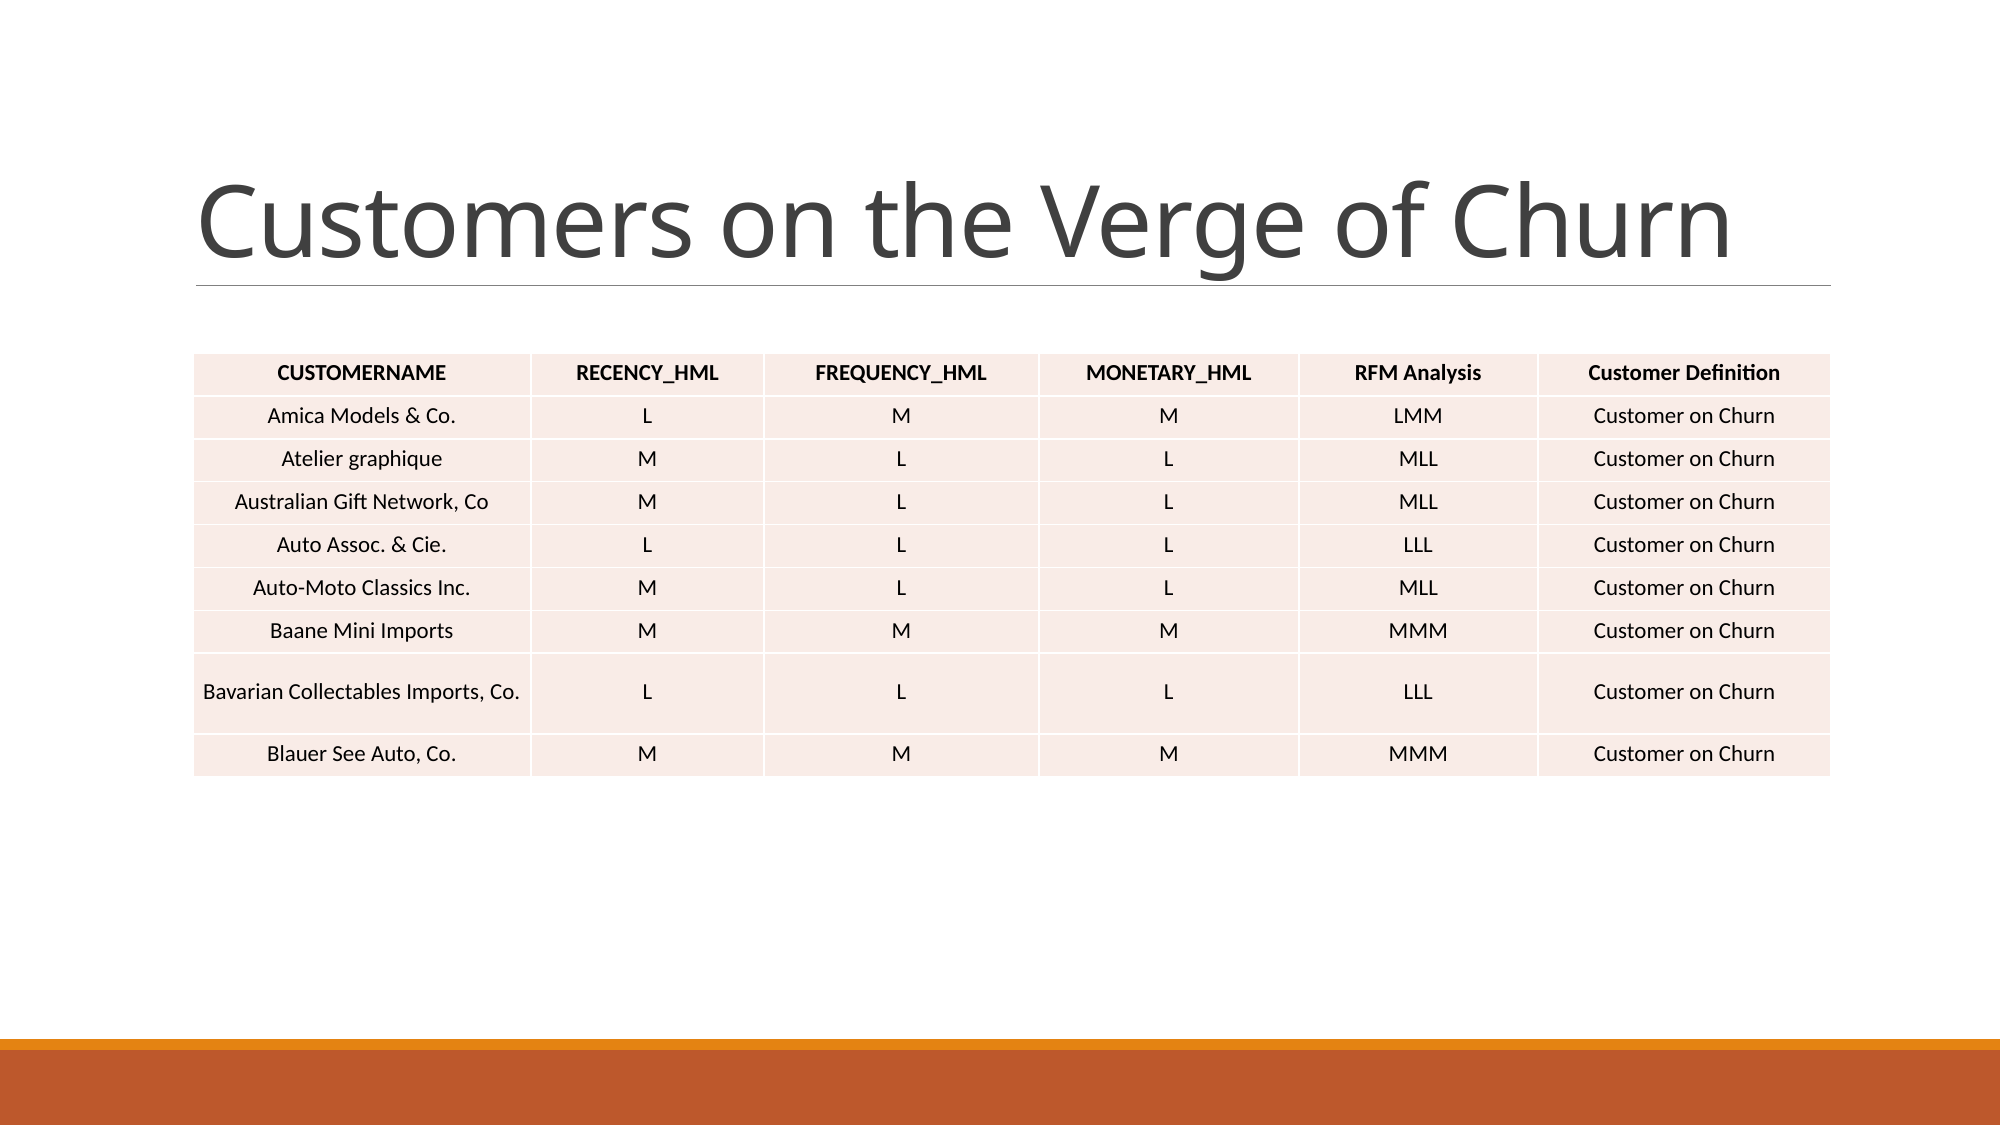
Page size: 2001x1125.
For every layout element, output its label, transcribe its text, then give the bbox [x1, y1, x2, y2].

table_cell M [765, 397, 1038, 438]
table_header RECENCY_HML [532, 354, 763, 395]
table_cell L [765, 568, 1038, 610]
table_header RFM Analysis [1300, 354, 1537, 395]
table_header FREQUENCY_HML [765, 354, 1038, 395]
table_cell Auto Assoc. & Cie. [194, 525, 530, 567]
table_cell M [532, 568, 763, 610]
table_cell M [532, 611, 763, 652]
table_cell M [1040, 397, 1298, 438]
table_cell Customer on Churn [1539, 482, 1830, 524]
table_cell Customer on Churn [1539, 525, 1830, 567]
table_cell M [765, 611, 1038, 652]
table_cell L [765, 440, 1038, 481]
table_cell L [532, 525, 763, 567]
table_cell L [765, 525, 1038, 567]
table_cell Customer on Churn [1539, 735, 1830, 776]
table_cell L [1040, 440, 1298, 481]
table_cell L [532, 654, 763, 733]
table_cell LLL [1300, 654, 1537, 733]
title Customers on the Verge of Churn [180, 47, 1830, 285]
table_cell Customer on Churn [1539, 654, 1830, 733]
table_cell Bavarian Collectables Imports, Co. [194, 654, 530, 733]
table_cell MMM [1300, 611, 1537, 652]
table_cell Blauer See Auto, Co. [194, 735, 530, 776]
table_cell LMM [1300, 397, 1537, 438]
table_cell MLL [1300, 482, 1537, 524]
table_cell M [532, 735, 763, 776]
table_cell M [1040, 611, 1298, 652]
table_cell Customer on Churn [1539, 397, 1830, 438]
table_cell MLL [1300, 440, 1537, 481]
table_header Customer Definition [1539, 354, 1830, 395]
table_cell Baane Mini Imports [194, 611, 530, 652]
table_cell M [1040, 735, 1298, 776]
table_cell L [765, 654, 1038, 733]
table_cell L [1040, 654, 1298, 733]
table_cell L [1040, 568, 1298, 610]
table_cell Customer on Churn [1539, 611, 1830, 652]
table_cell L [532, 397, 763, 438]
table_cell LLL [1300, 525, 1537, 567]
table_cell Australian Gift Network, Co [194, 482, 530, 524]
table_cell Amica Models & Co. [194, 397, 530, 438]
table_cell M [765, 735, 1038, 776]
table_cell L [1040, 482, 1298, 524]
table_cell L [765, 482, 1038, 524]
table_cell Auto-Moto Classics Inc. [194, 568, 530, 610]
table_cell M [532, 482, 763, 524]
table_header CUSTOMERNAME [194, 354, 530, 395]
table_cell Atelier graphique [194, 440, 530, 481]
table_cell Customer on Churn [1539, 440, 1830, 481]
table_cell L [1040, 525, 1298, 567]
table_cell Customer on Churn [1539, 568, 1830, 610]
table_cell MLL [1300, 568, 1537, 610]
table_header MONETARY_HML [1040, 354, 1298, 395]
table_cell M [532, 440, 763, 481]
table_cell MMM [1300, 735, 1537, 776]
